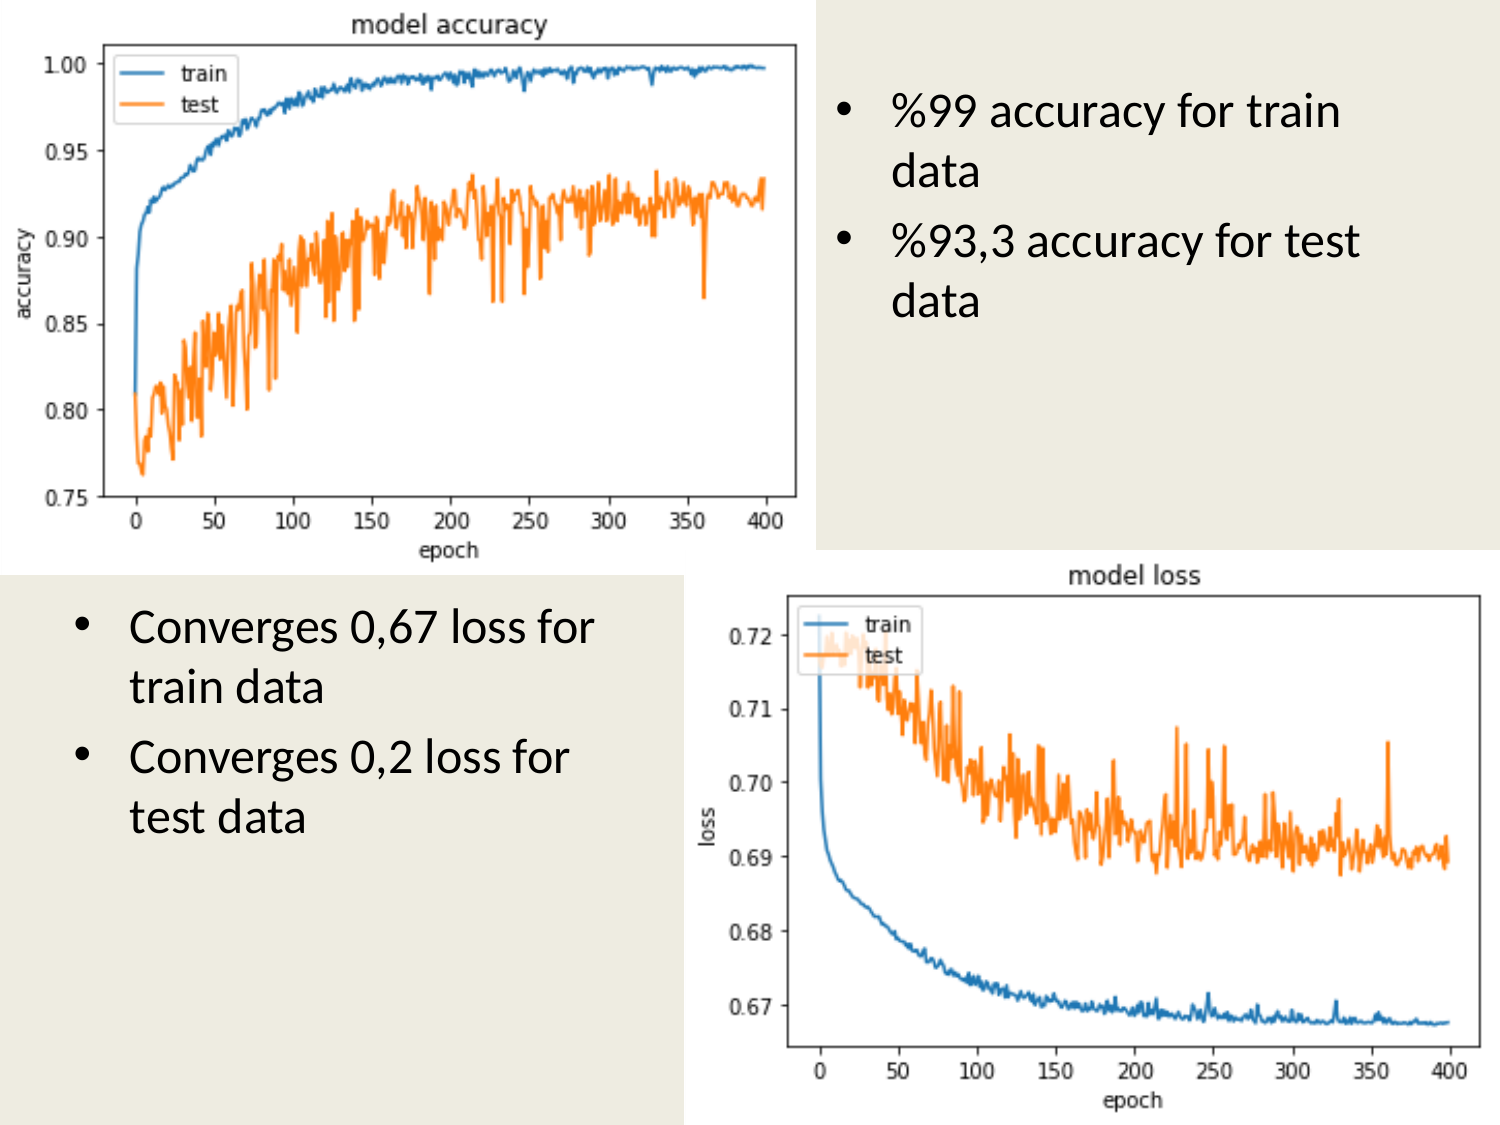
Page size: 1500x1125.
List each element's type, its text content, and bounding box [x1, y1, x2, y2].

text_box Converges 0,67 loss for train data Converges 0,2 loss for test data [58, 585, 652, 994]
list %99 accuracy for train data %93,3 accuracy for test data [820, 70, 1414, 478]
picture [0, 0, 1500, 1125]
